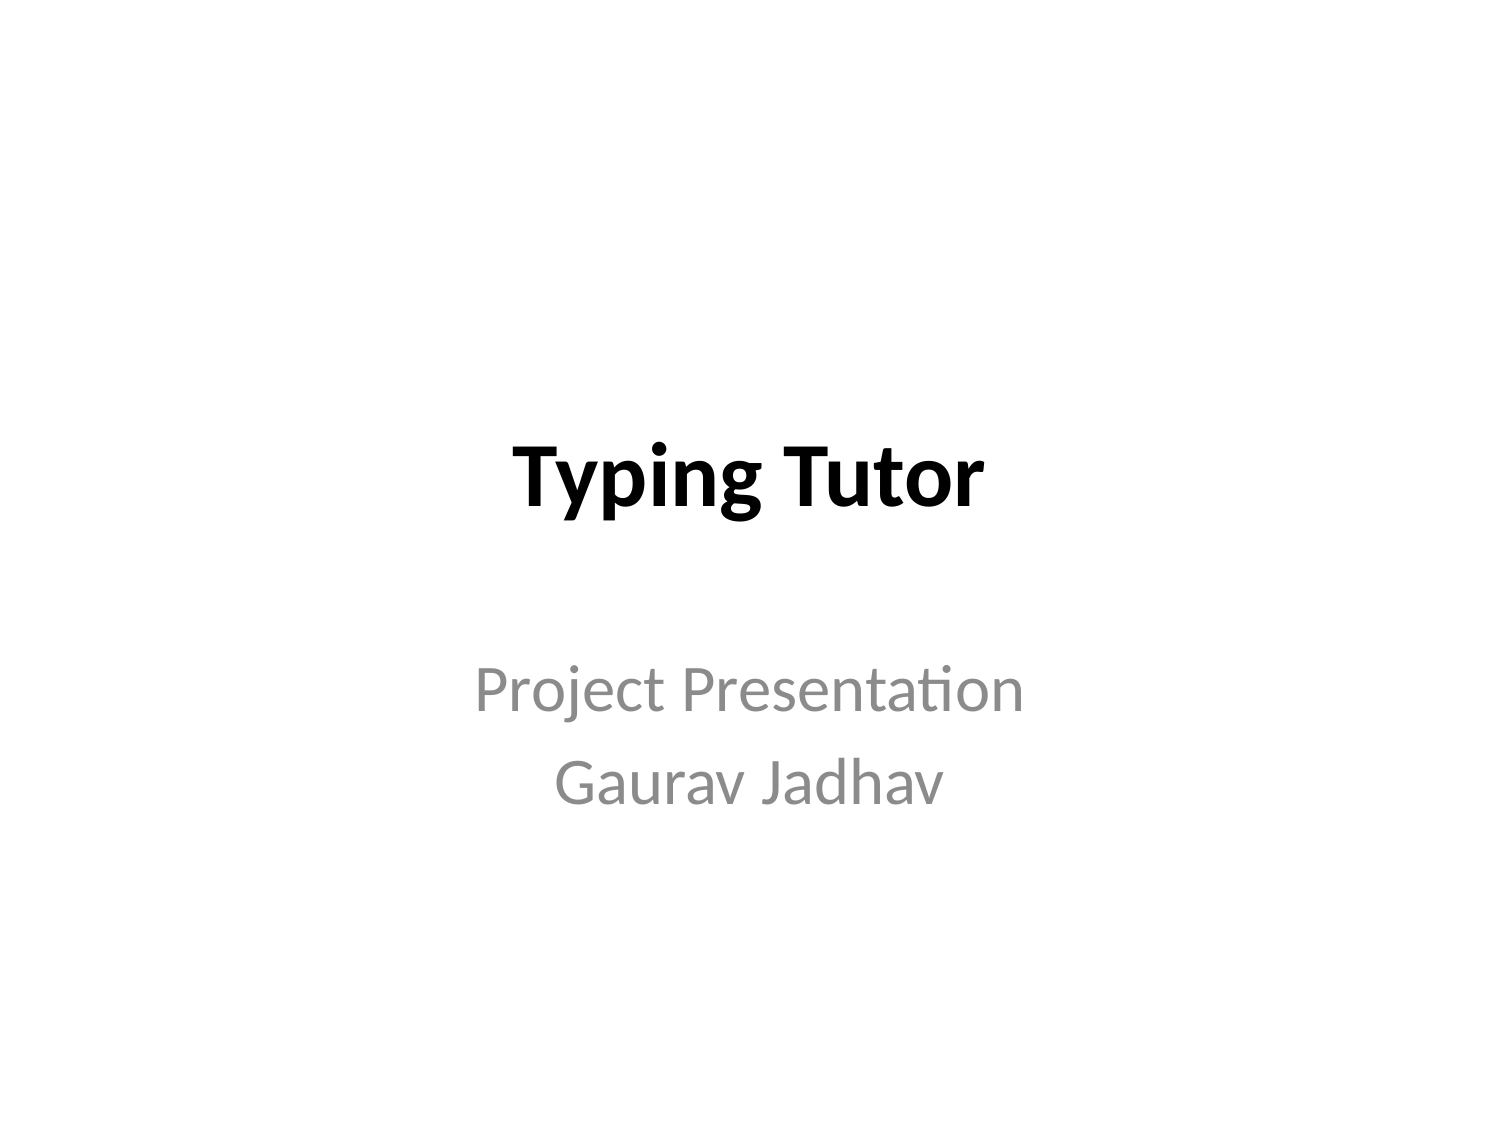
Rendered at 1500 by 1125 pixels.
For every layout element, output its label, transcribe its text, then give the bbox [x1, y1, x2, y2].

subtitle Project Presentation Gaurav Jadhav [225, 637, 1275, 925]
title Typing Tutor [112, 349, 1388, 591]
